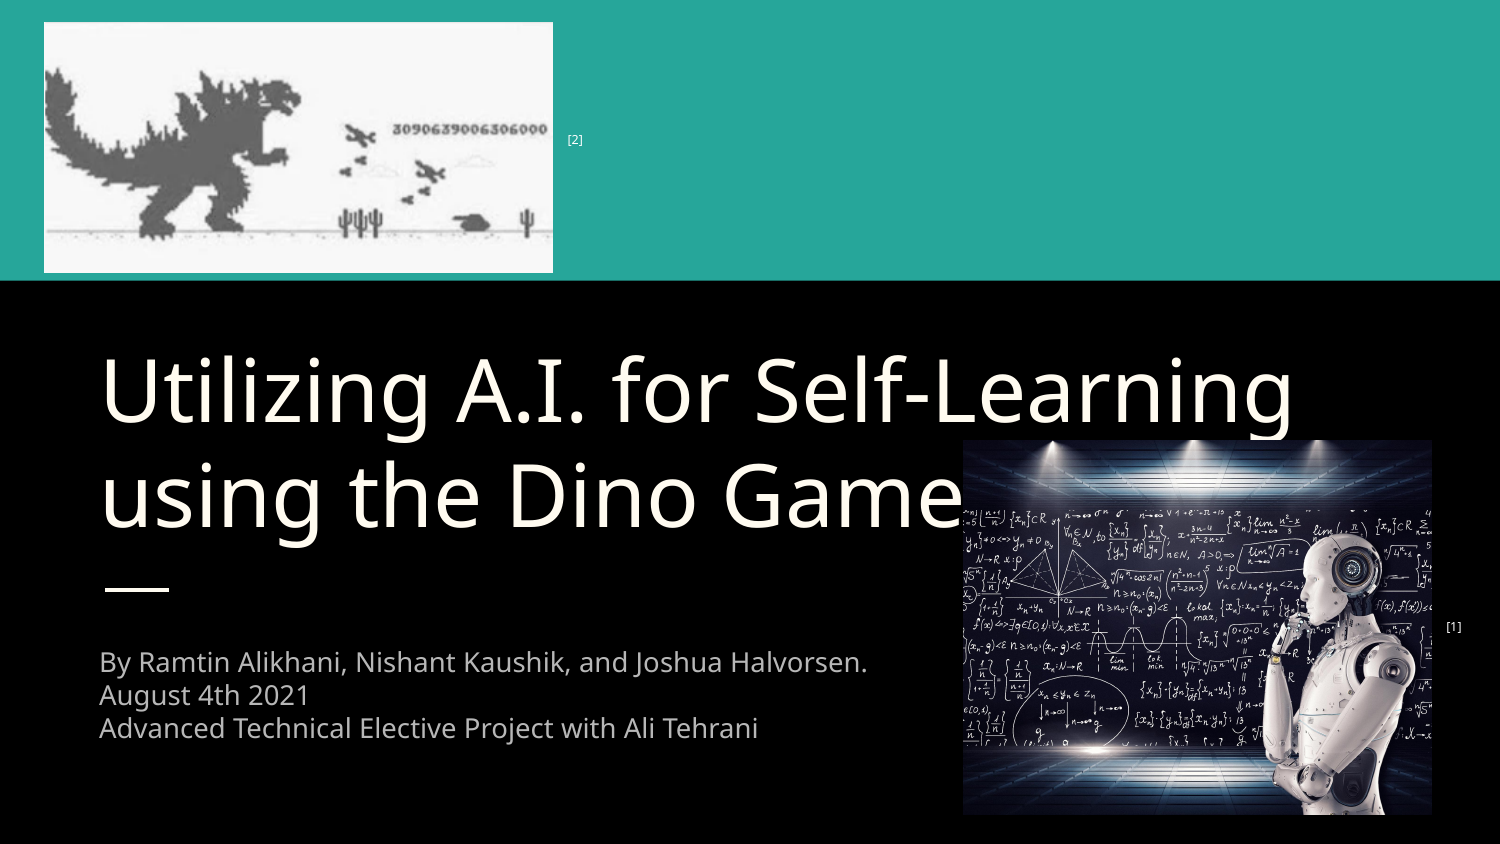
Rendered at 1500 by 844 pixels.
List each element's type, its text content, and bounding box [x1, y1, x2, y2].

text_box [1] [1435, 610, 1492, 641]
picture [963, 440, 1432, 815]
text_box [2] [558, 124, 613, 155]
title Utilizing A.I. for Self-Learning using the Dino Game [84, 299, 1370, 561]
subtitle By Ramtin Alikhani, Nishant Kaushik, and Joshua Halvorsen. August 4th 2021 Advanced Technical Elective Project with Ali Tehrani [84, 630, 958, 760]
picture [44, 22, 553, 273]
